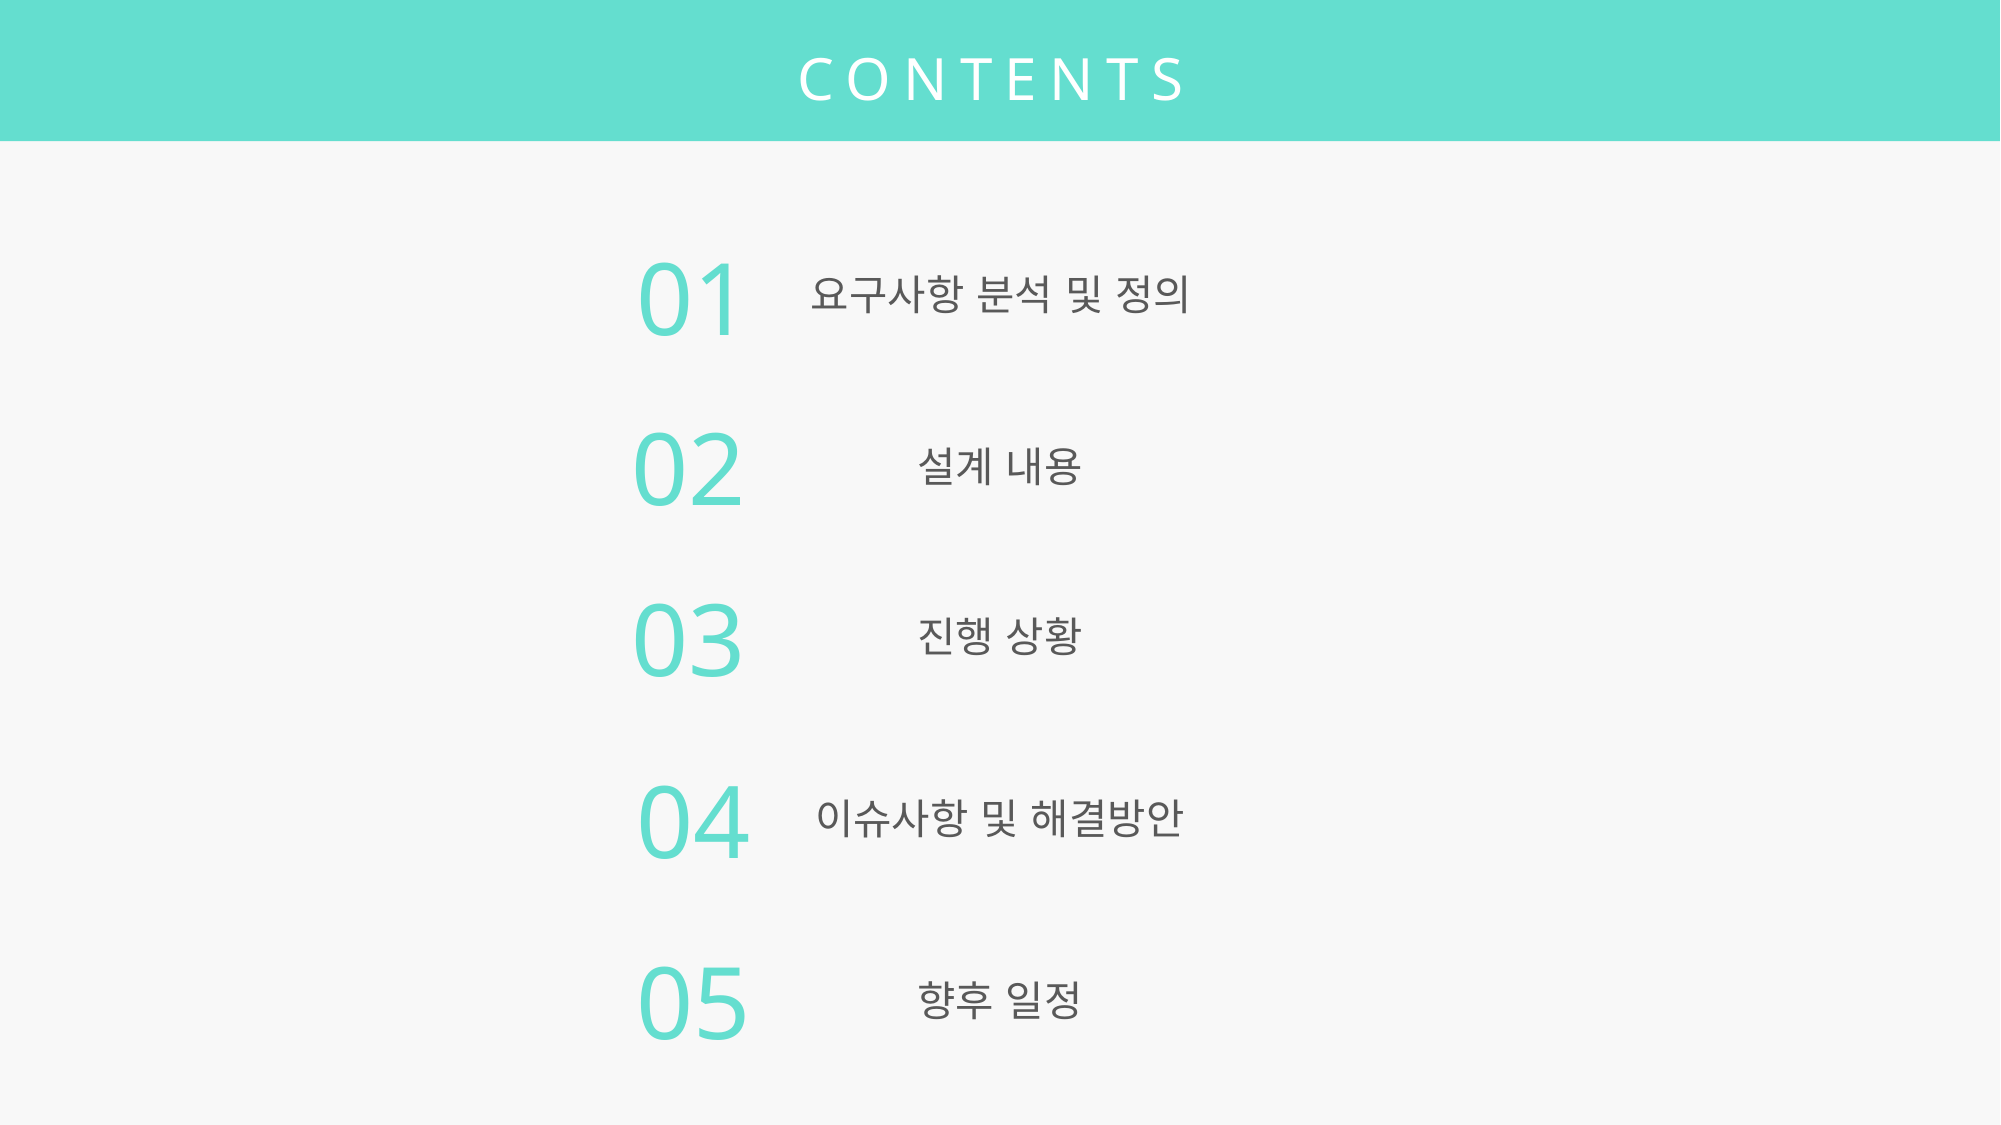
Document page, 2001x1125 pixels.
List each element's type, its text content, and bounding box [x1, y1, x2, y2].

text_box CONTENTS [782, 34, 1218, 120]
text_box 03 [616, 569, 761, 704]
text_box 진행 상황 [902, 603, 1098, 669]
text_box 요구사항 분석 및 정의 [796, 261, 1208, 327]
text_box 설계 내용 [902, 432, 1098, 498]
text_box 05 [621, 932, 766, 1067]
text_box [0, 0, 2000, 142]
text_box 이슈사항 및 해결방안 [800, 785, 1200, 851]
text_box 향후 일정 [902, 966, 1098, 1032]
text_box 04 [621, 751, 766, 886]
text_box 02 [616, 398, 761, 533]
text_box 01 [621, 227, 766, 363]
